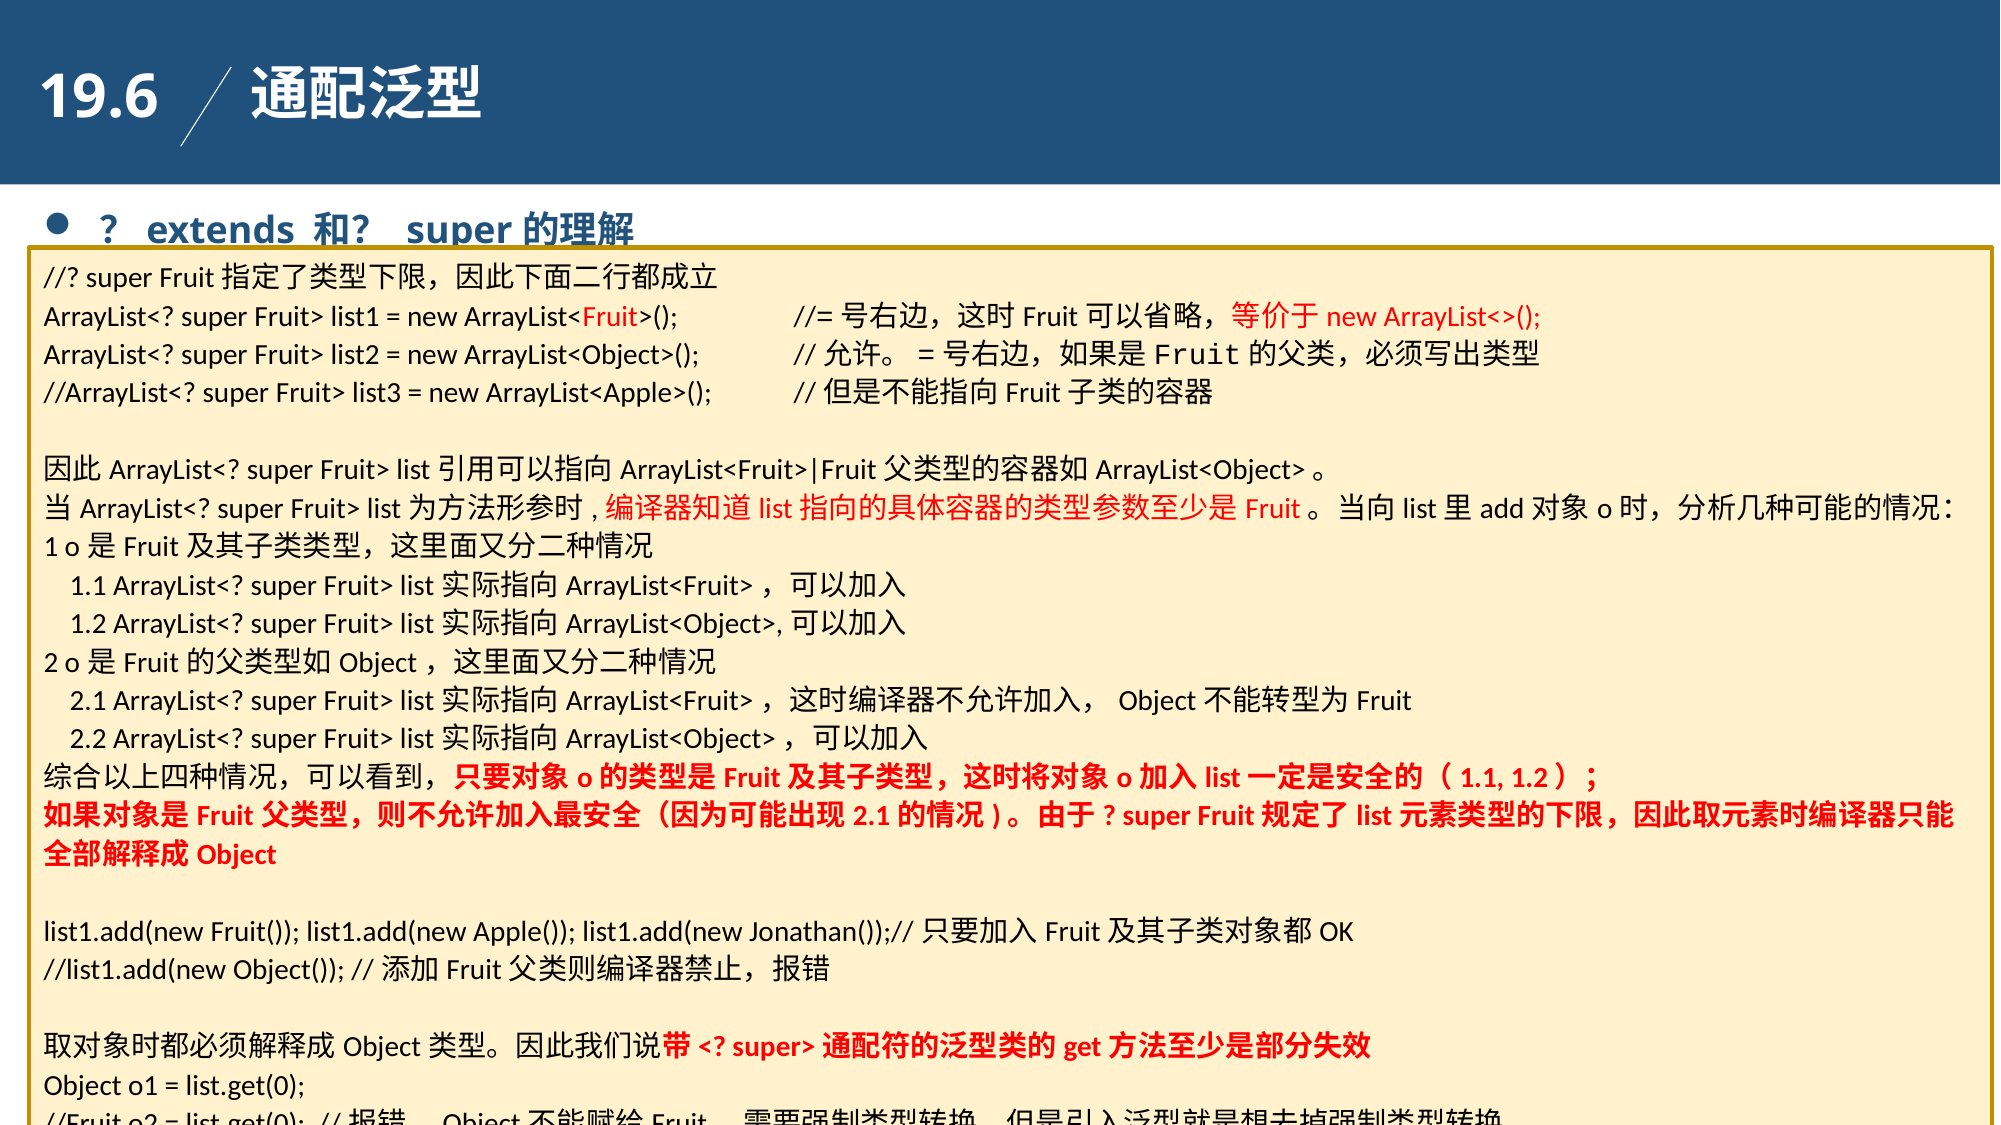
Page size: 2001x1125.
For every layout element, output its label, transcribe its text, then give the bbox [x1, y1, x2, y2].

list 19.6 [23, 57, 200, 139]
text_box //? super Fruit指定了类型下限，因此下面二行都成立 ArrayList<? super Fruit> list1 = new ArrayList<Fruit>(); //=号右边，这时Fruit可以省略，等价于new ArrayList<>(); ArrayList<? super Fruit> list2 = new ArrayList<Object>(); //允许。=号右边，如果是Fruit的父类，必须写出类型 //ArrayList<? super Fruit> list3 = new ArrayList<Apple>(); //但是不能指向Fruit子类的容器 因此ArrayList<? super Fruit> list引用可以指向ArrayList<Fruit>|Fruit父类型的容器如ArrayList<Object>。 当ArrayList<? super Fruit> list为方法形参时,编译器知道list指向的具体容器的类型参数至少是Fruit。当向list里add对象o时，分析几种可能的情况： 1 o是Fruit及其子类类型，这里面又分二种情况 1.1 ArrayList<? super Fruit> list实际指向ArrayList<Fruit>，可以加入 1.2 ArrayList<? super Fruit> list实际指向ArrayList<Object>,可以加入 2 o是Fruit的父类型如Object，这里面又分二种情况 2.1 ArrayList<? super Fruit> list实际指向ArrayList<Fruit>，这时编译器不允许加入，Object不能转型为Fruit 2.2 ArrayList<? super Fruit> list实际指向ArrayList<Object>，可以加入 综合以上四种情况，可以看到，只要对象o的类型是Fruit及其子类型，这时将对象o加入list一定是安全的（1.1, 1.2）； 如果对象是Fruit父类型，则不允许加入最安全（因为可能出现2.1的情况)。由于? super Fruit规定了list元素类型的下限，因此取元素时编译器只能全部解释成Object list1.add(new Fruit()); list1.add(new Apple()); list1.add(new Jonathan());//只要加入Fruit及其子类对象都OK //list1.add(new Object()); //添加Fruit父类则编译器禁止，报错 取对象时都必须解释成Object类型。因此我们说带<? super>通配符的泛型类的get方法至少是部分失效 Object o1 = list.get(0); //Fruit o2 = list.get(0); //报错，Object不能赋给Fruit，需要强制类型转换，但是引入泛型就是想去掉强制类型转换 [28, 247, 1992, 1125]
list 通配泛型 [235, 57, 1449, 139]
text_box ？extends 和？ super的理解 [28, 175, 1982, 247]
